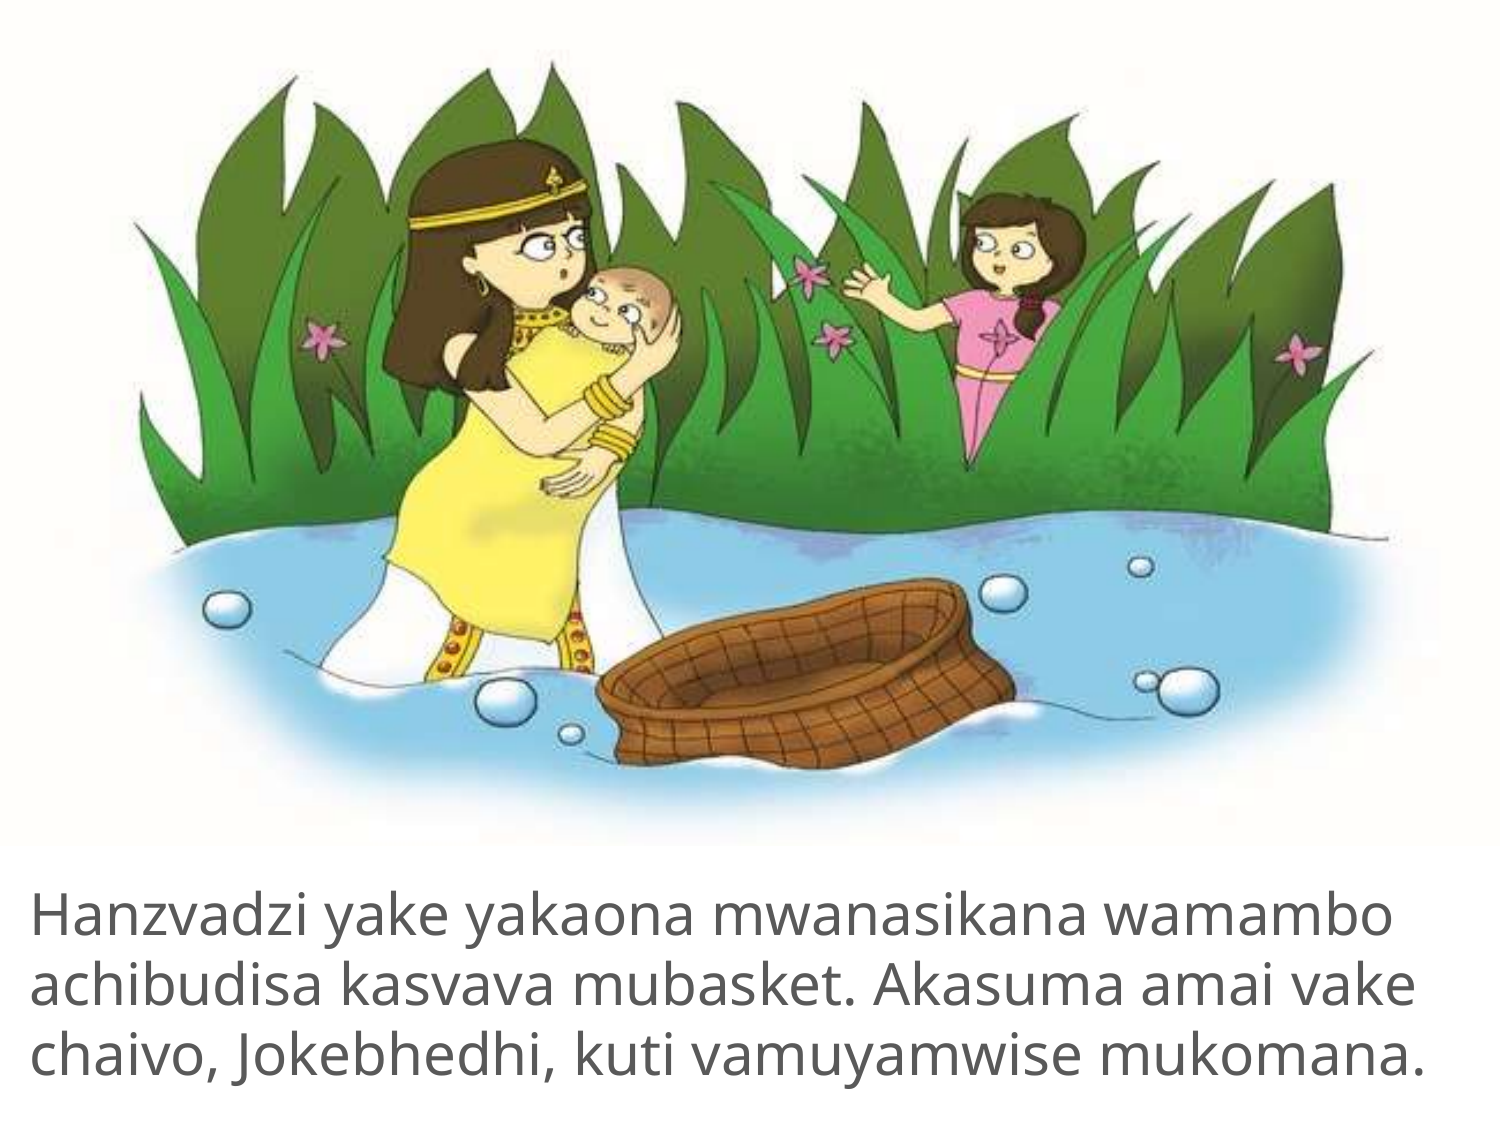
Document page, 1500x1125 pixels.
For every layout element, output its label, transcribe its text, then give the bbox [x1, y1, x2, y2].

text_box Hanzvadzi yake yakaona mwanasikana wamambo achibudisa kasvava mubasket. Akasuma amai vake chaivo, Jokebhedhi, kuti vamuyamwise mukomana. [14, 869, 1500, 1095]
picture [0, 0, 1500, 847]
